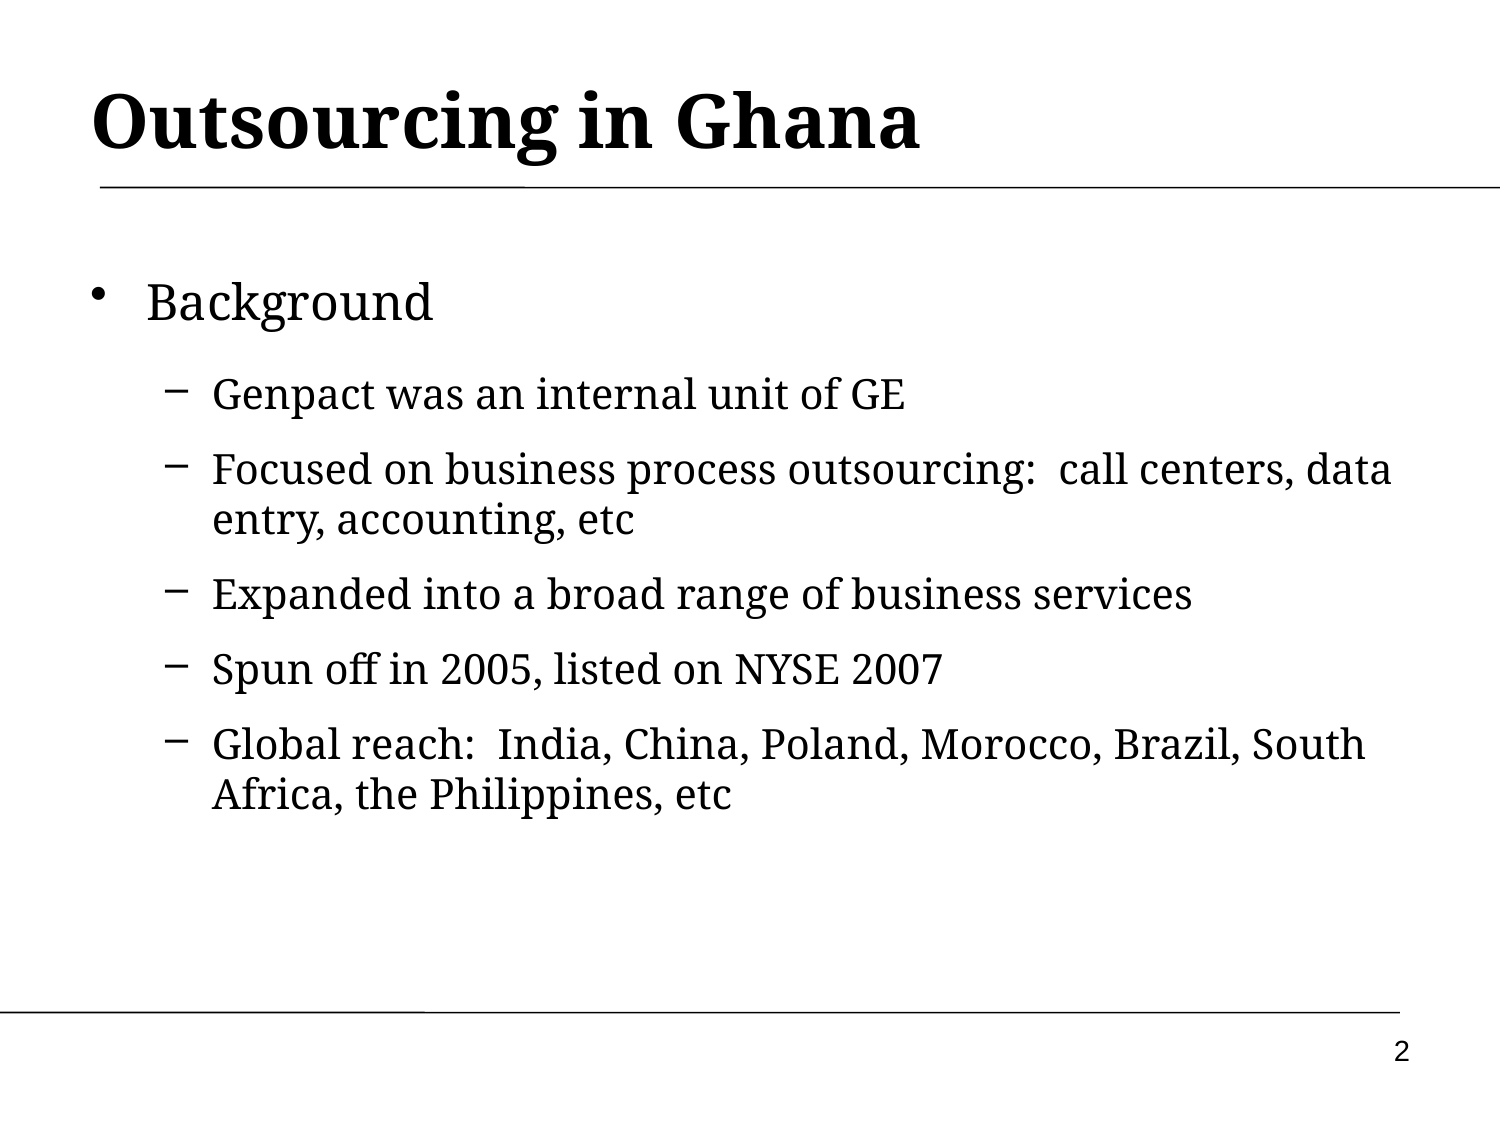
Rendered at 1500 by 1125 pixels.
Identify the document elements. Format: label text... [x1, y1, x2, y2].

list Background Genpact was an internal unit of GE Focused on business process outsourcing: call centers, data entry, accounting, etc Expanded into a broad range of business services Spun off in 2005, listed on NYSE 2007 Global reach: India, China, Poland, Morocco, Brazil, South Africa, the Philippines, etc [74, 262, 1426, 1006]
slide_number 2 [1074, 1024, 1426, 1103]
title Outsourcing in Ghana [74, 49, 1426, 188]
